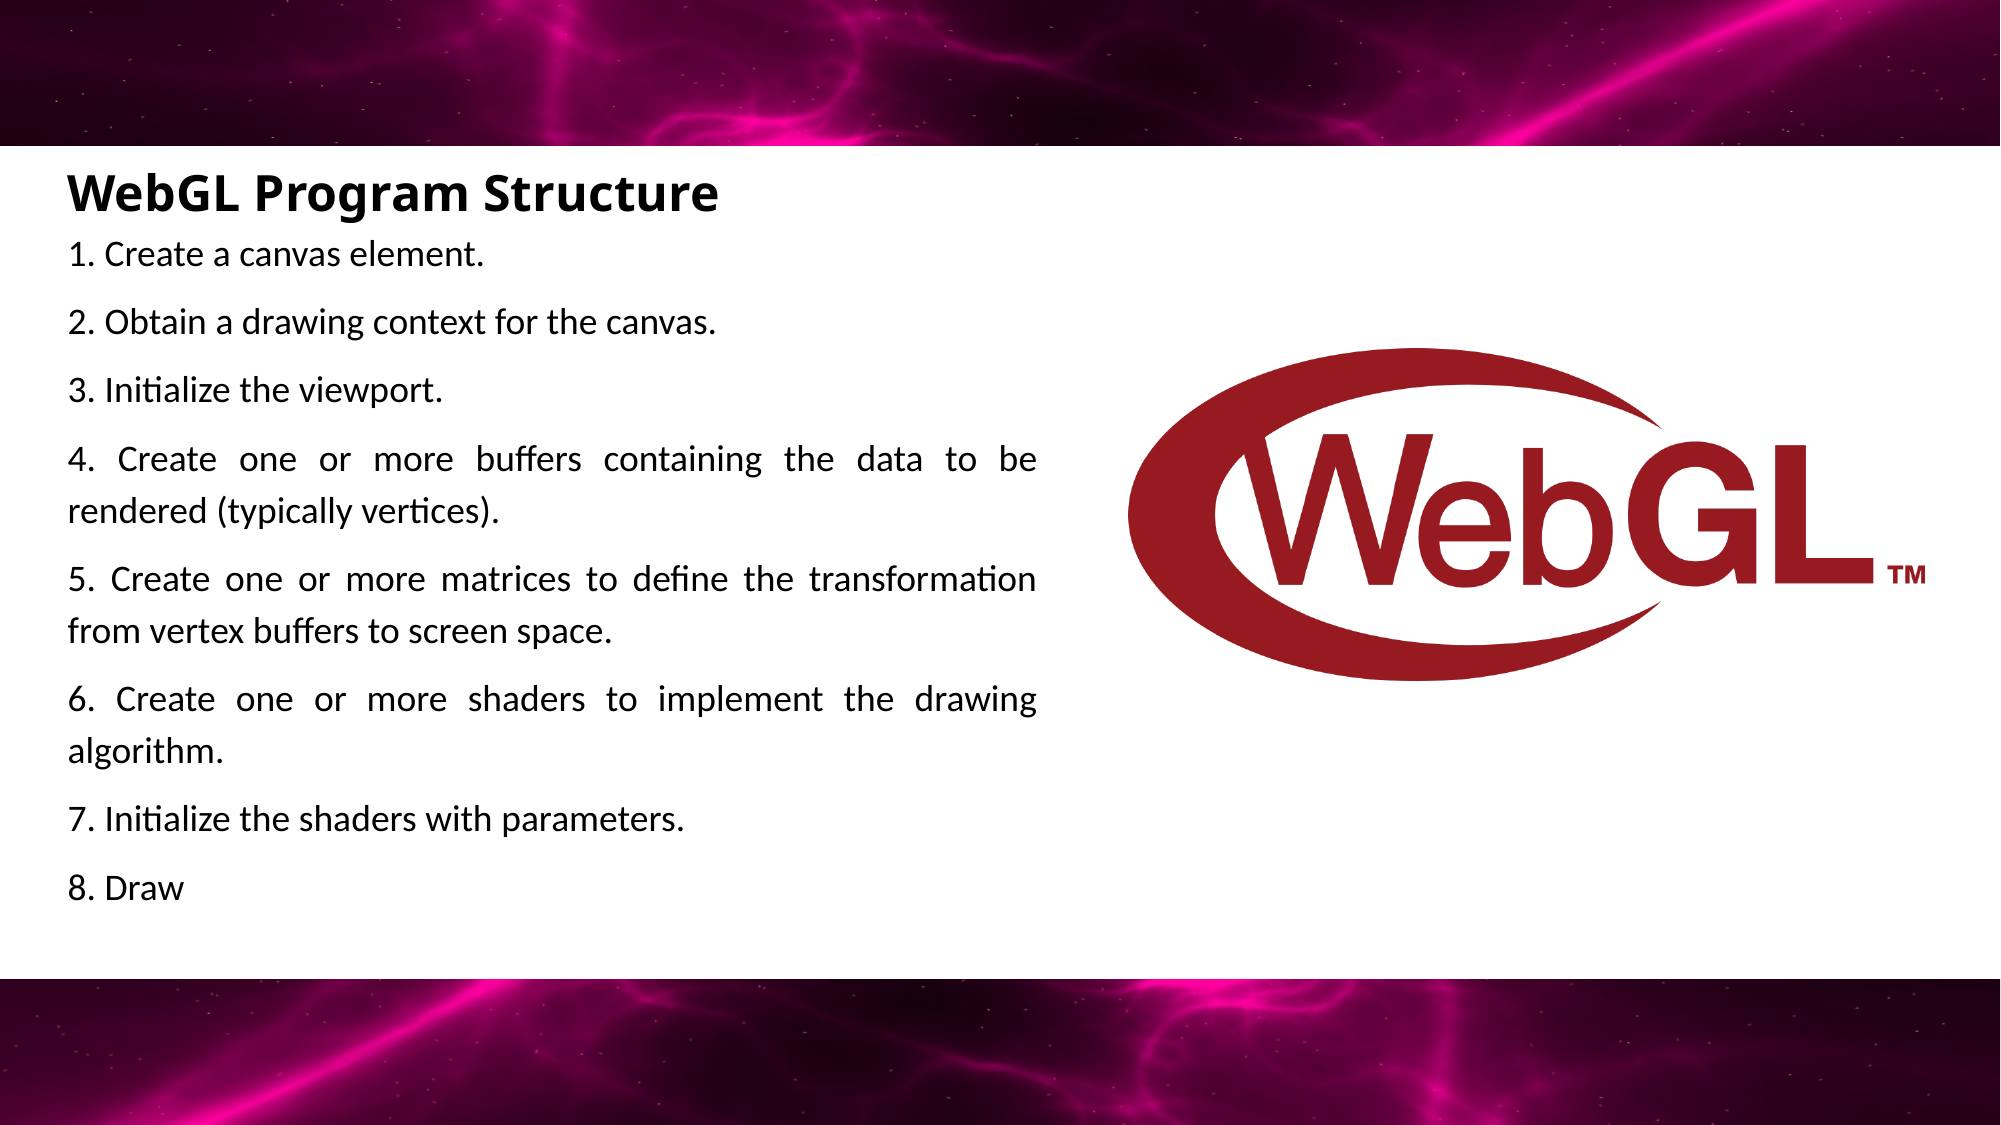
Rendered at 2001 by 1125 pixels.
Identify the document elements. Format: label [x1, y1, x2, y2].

text_box [52, 146, 1925, 935]
picture [0, 979, 2001, 1125]
picture [0, 0, 2000, 146]
